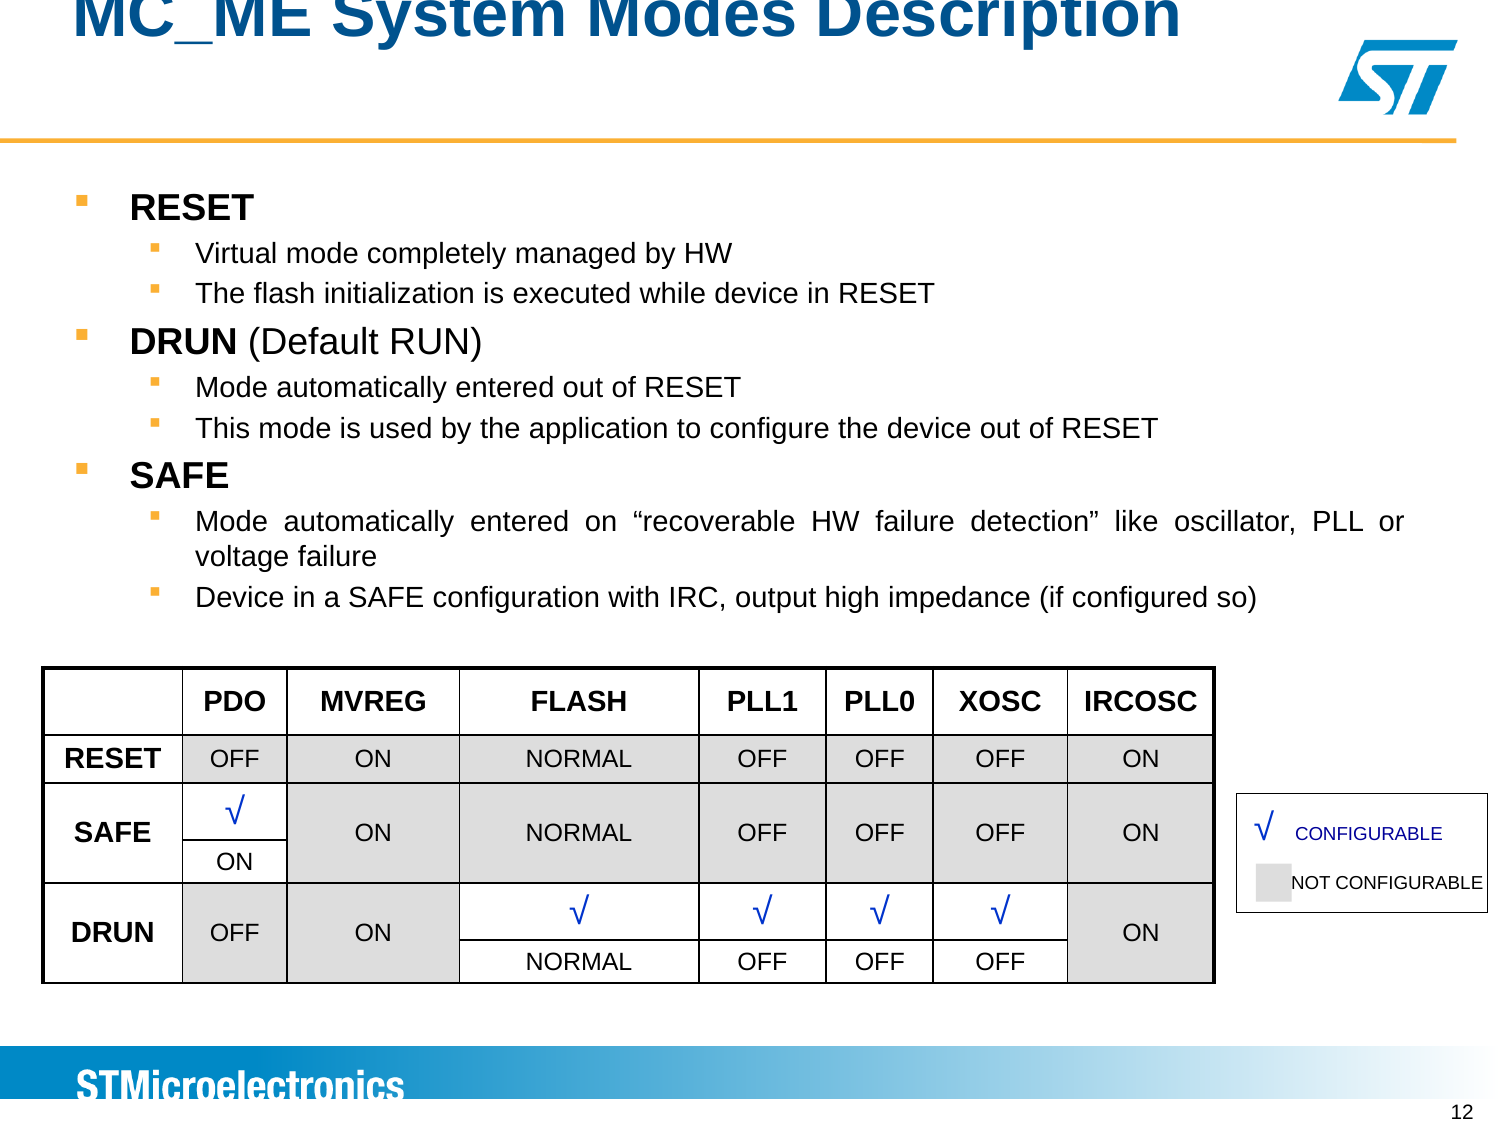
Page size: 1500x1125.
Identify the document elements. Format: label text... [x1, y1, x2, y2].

table_cell ON [288, 736, 459, 782]
table_cell OFF [700, 736, 825, 782]
table_cell OFF [827, 736, 932, 782]
table_cell OFF [827, 941, 932, 982]
picture [0, 1046, 1500, 1101]
table_cell √ [460, 884, 698, 939]
table_cell ON [288, 784, 459, 882]
table_cell √ [700, 884, 825, 939]
table_cell OFF [934, 941, 1067, 982]
table_cell √ [827, 884, 932, 939]
table_header XOSC [934, 670, 1067, 734]
table_cell ON [1068, 784, 1212, 882]
table_cell ON [288, 884, 459, 982]
table_cell DRUN [45, 884, 182, 982]
table_cell NORMAL [460, 736, 698, 782]
table_header PLL1 [700, 670, 825, 734]
table_header MVREG [288, 670, 459, 734]
table_cell OFF [827, 784, 932, 882]
table_cell OFF [700, 784, 825, 882]
table_cell SAFE [45, 784, 182, 882]
table_cell OFF [934, 784, 1067, 882]
table_cell OFF [183, 736, 286, 782]
table_cell ON [1068, 884, 1212, 982]
table_header IRCOSC [1068, 670, 1212, 734]
table_cell NORMAL [460, 784, 698, 882]
table_cell RESET [45, 736, 182, 782]
table_cell √ [934, 884, 1067, 939]
table_header PDO [183, 670, 286, 734]
table_cell OFF [183, 884, 286, 982]
table_cell OFF [934, 736, 1067, 782]
picture [1328, 37, 1462, 117]
table_cell √ [183, 784, 286, 839]
text_box RESET Virtual mode completely managed by HW The flash initialization is executed while device in RESET DRUN (Default RUN) Mode automatically entered out of RESET This mode is used by the application to configure the device out of RESET SAFE Mode automatically entered on “recoverable HW failure detection” like oscillator, PLL or voltage failure Device in a SAFE configuration with IRC, output high impedance (if configured so) [58, 175, 1421, 668]
table_cell ON [1068, 736, 1212, 782]
table_cell OFF [700, 941, 825, 982]
table_header FLASH [460, 670, 698, 734]
table_header PLL0 [827, 670, 932, 734]
table_header [45, 670, 182, 734]
title MC_ME System Modes Description [57, 24, 1283, 138]
table_cell NORMAL [460, 941, 698, 982]
table_cell ON [183, 841, 286, 882]
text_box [1236, 793, 1500, 913]
slide_number 12 [1413, 1086, 1489, 1125]
